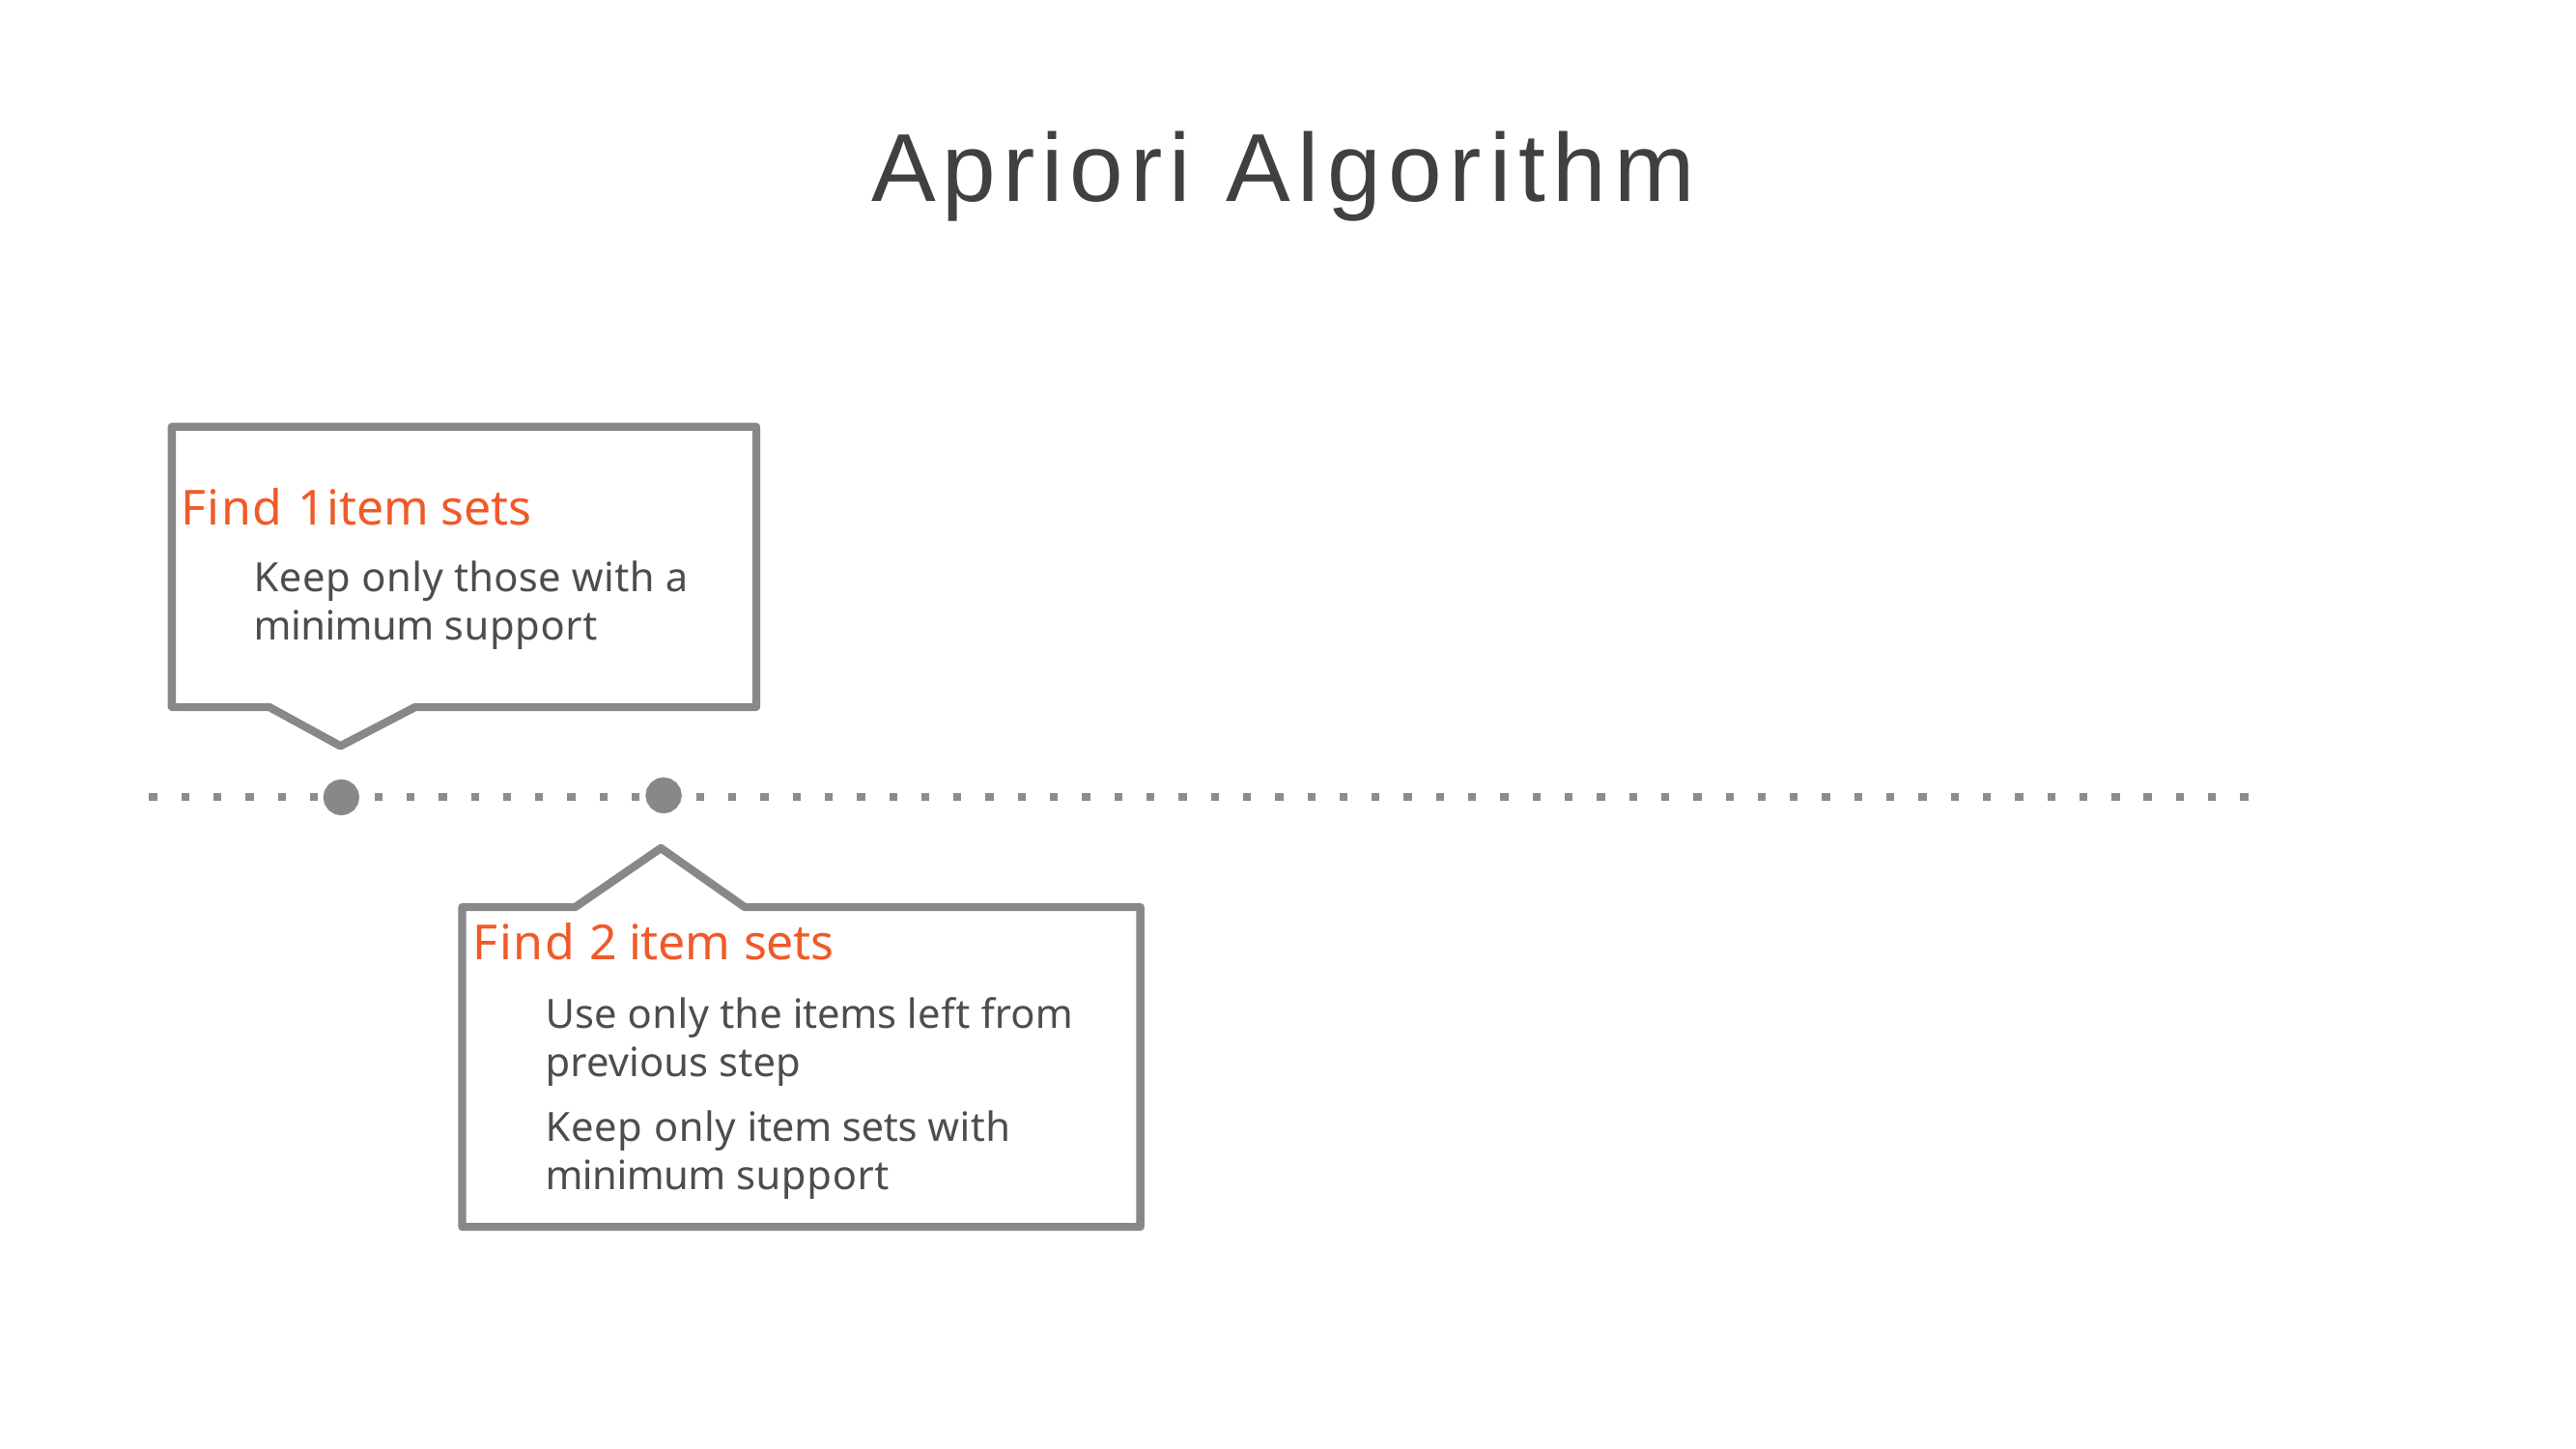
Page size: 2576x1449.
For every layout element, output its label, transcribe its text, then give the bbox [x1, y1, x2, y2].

text_box Find 1 item sets Keep only those with a minimum support [179, 455, 719, 648]
text_box Find 2 item sets Use only the items left from previous step Keep only item sets with minimum support [470, 887, 1109, 1198]
text_box [643, 775, 685, 816]
text_box [321, 777, 362, 818]
text_box [171, 426, 756, 747]
text_box [605, 847, 717, 887]
text_box [462, 907, 1141, 1228]
title Apriori Algorithm [867, 102, 1709, 347]
